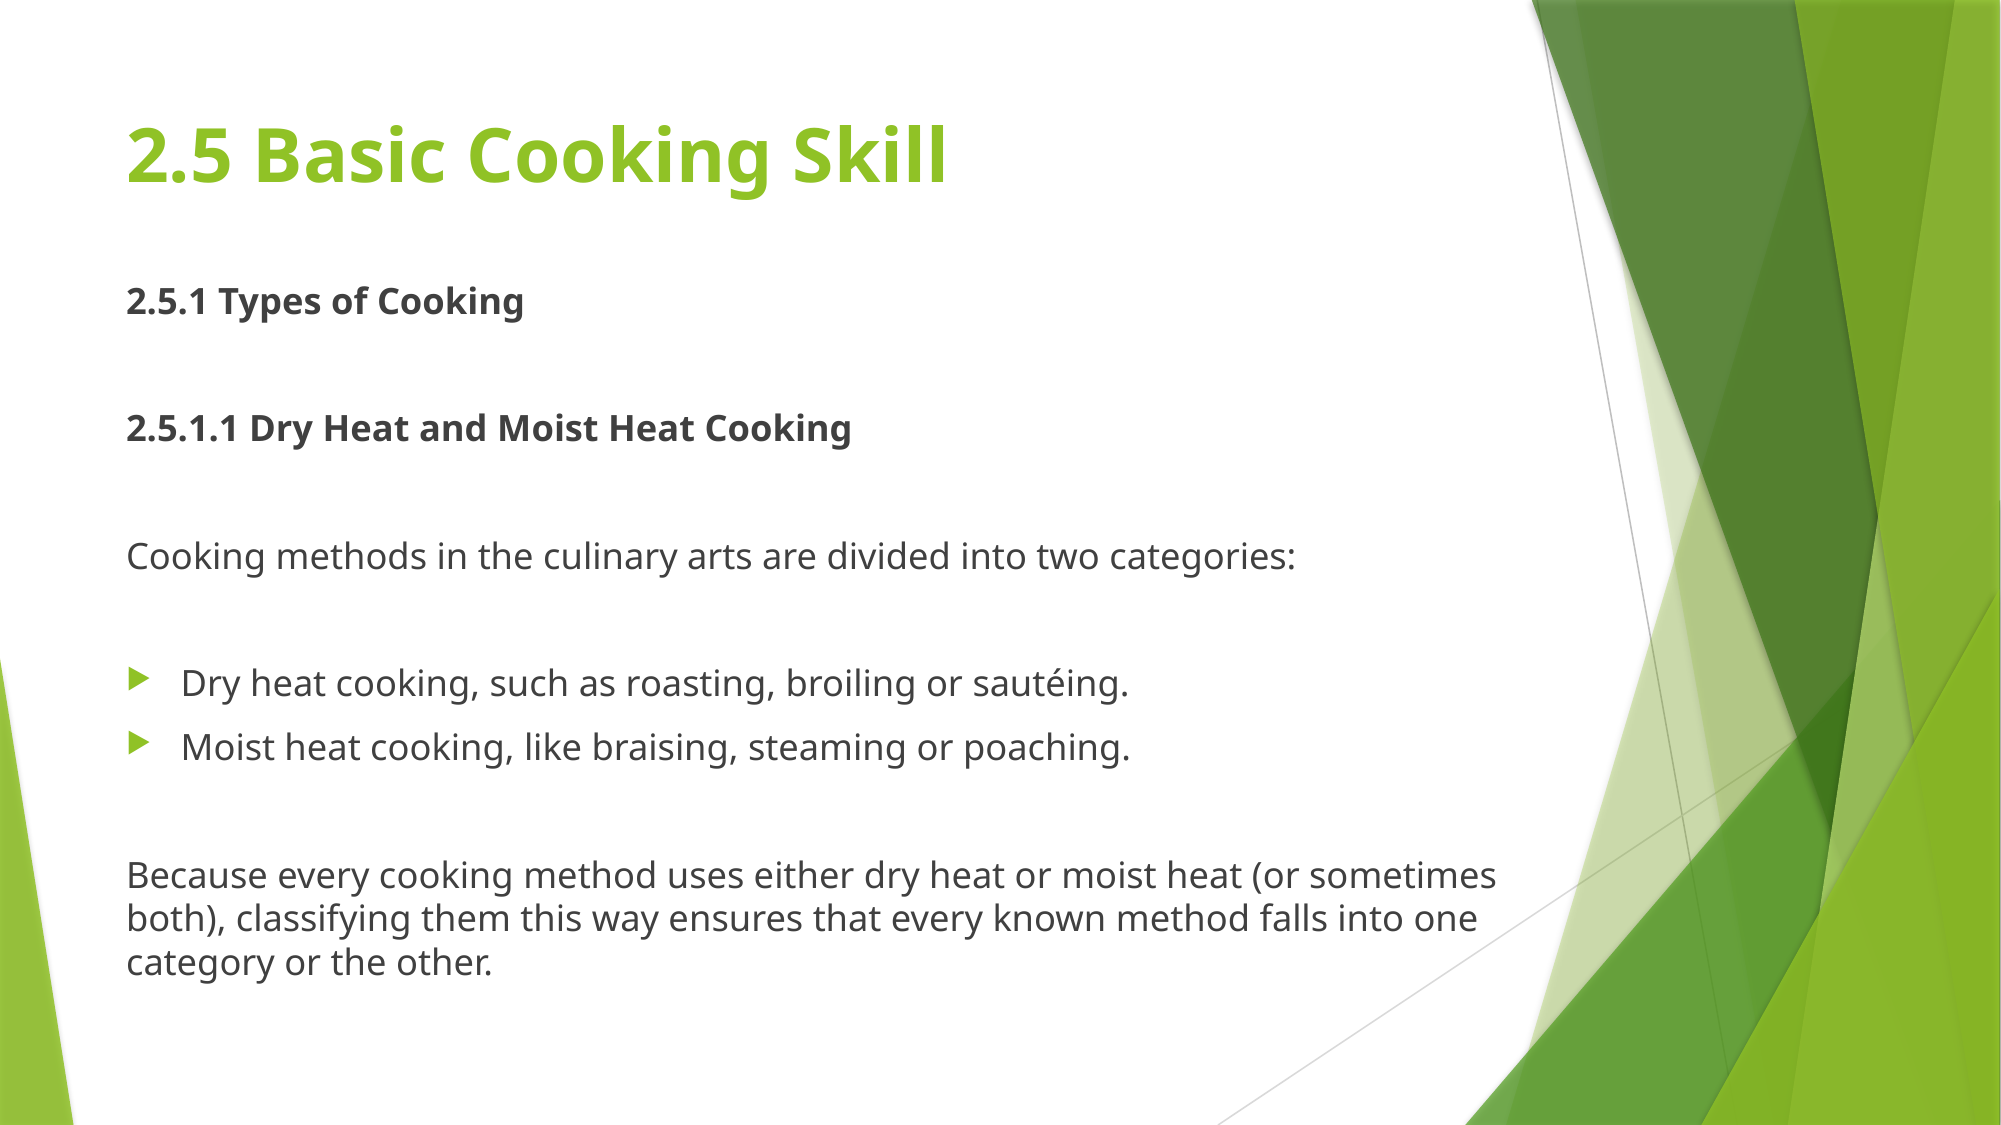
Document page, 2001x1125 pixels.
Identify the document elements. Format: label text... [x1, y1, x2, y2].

list 2.5.1 Types of Cooking 2.5.1.1 Dry Heat and Moist Heat Cooking Cooking methods in the culinary arts are divided into two categories: Dry heat cooking, such as roasting, broiling or sautéing. Moist heat cooking, like braising, steaming or poaching. Because every cooking method uses either dry heat or moist heat (or sometimes both), classifying them this way ensures that every known method falls into one category or the other. [111, 270, 1522, 991]
title 2.5 Basic Cooking Skill [111, 99, 1522, 270]
